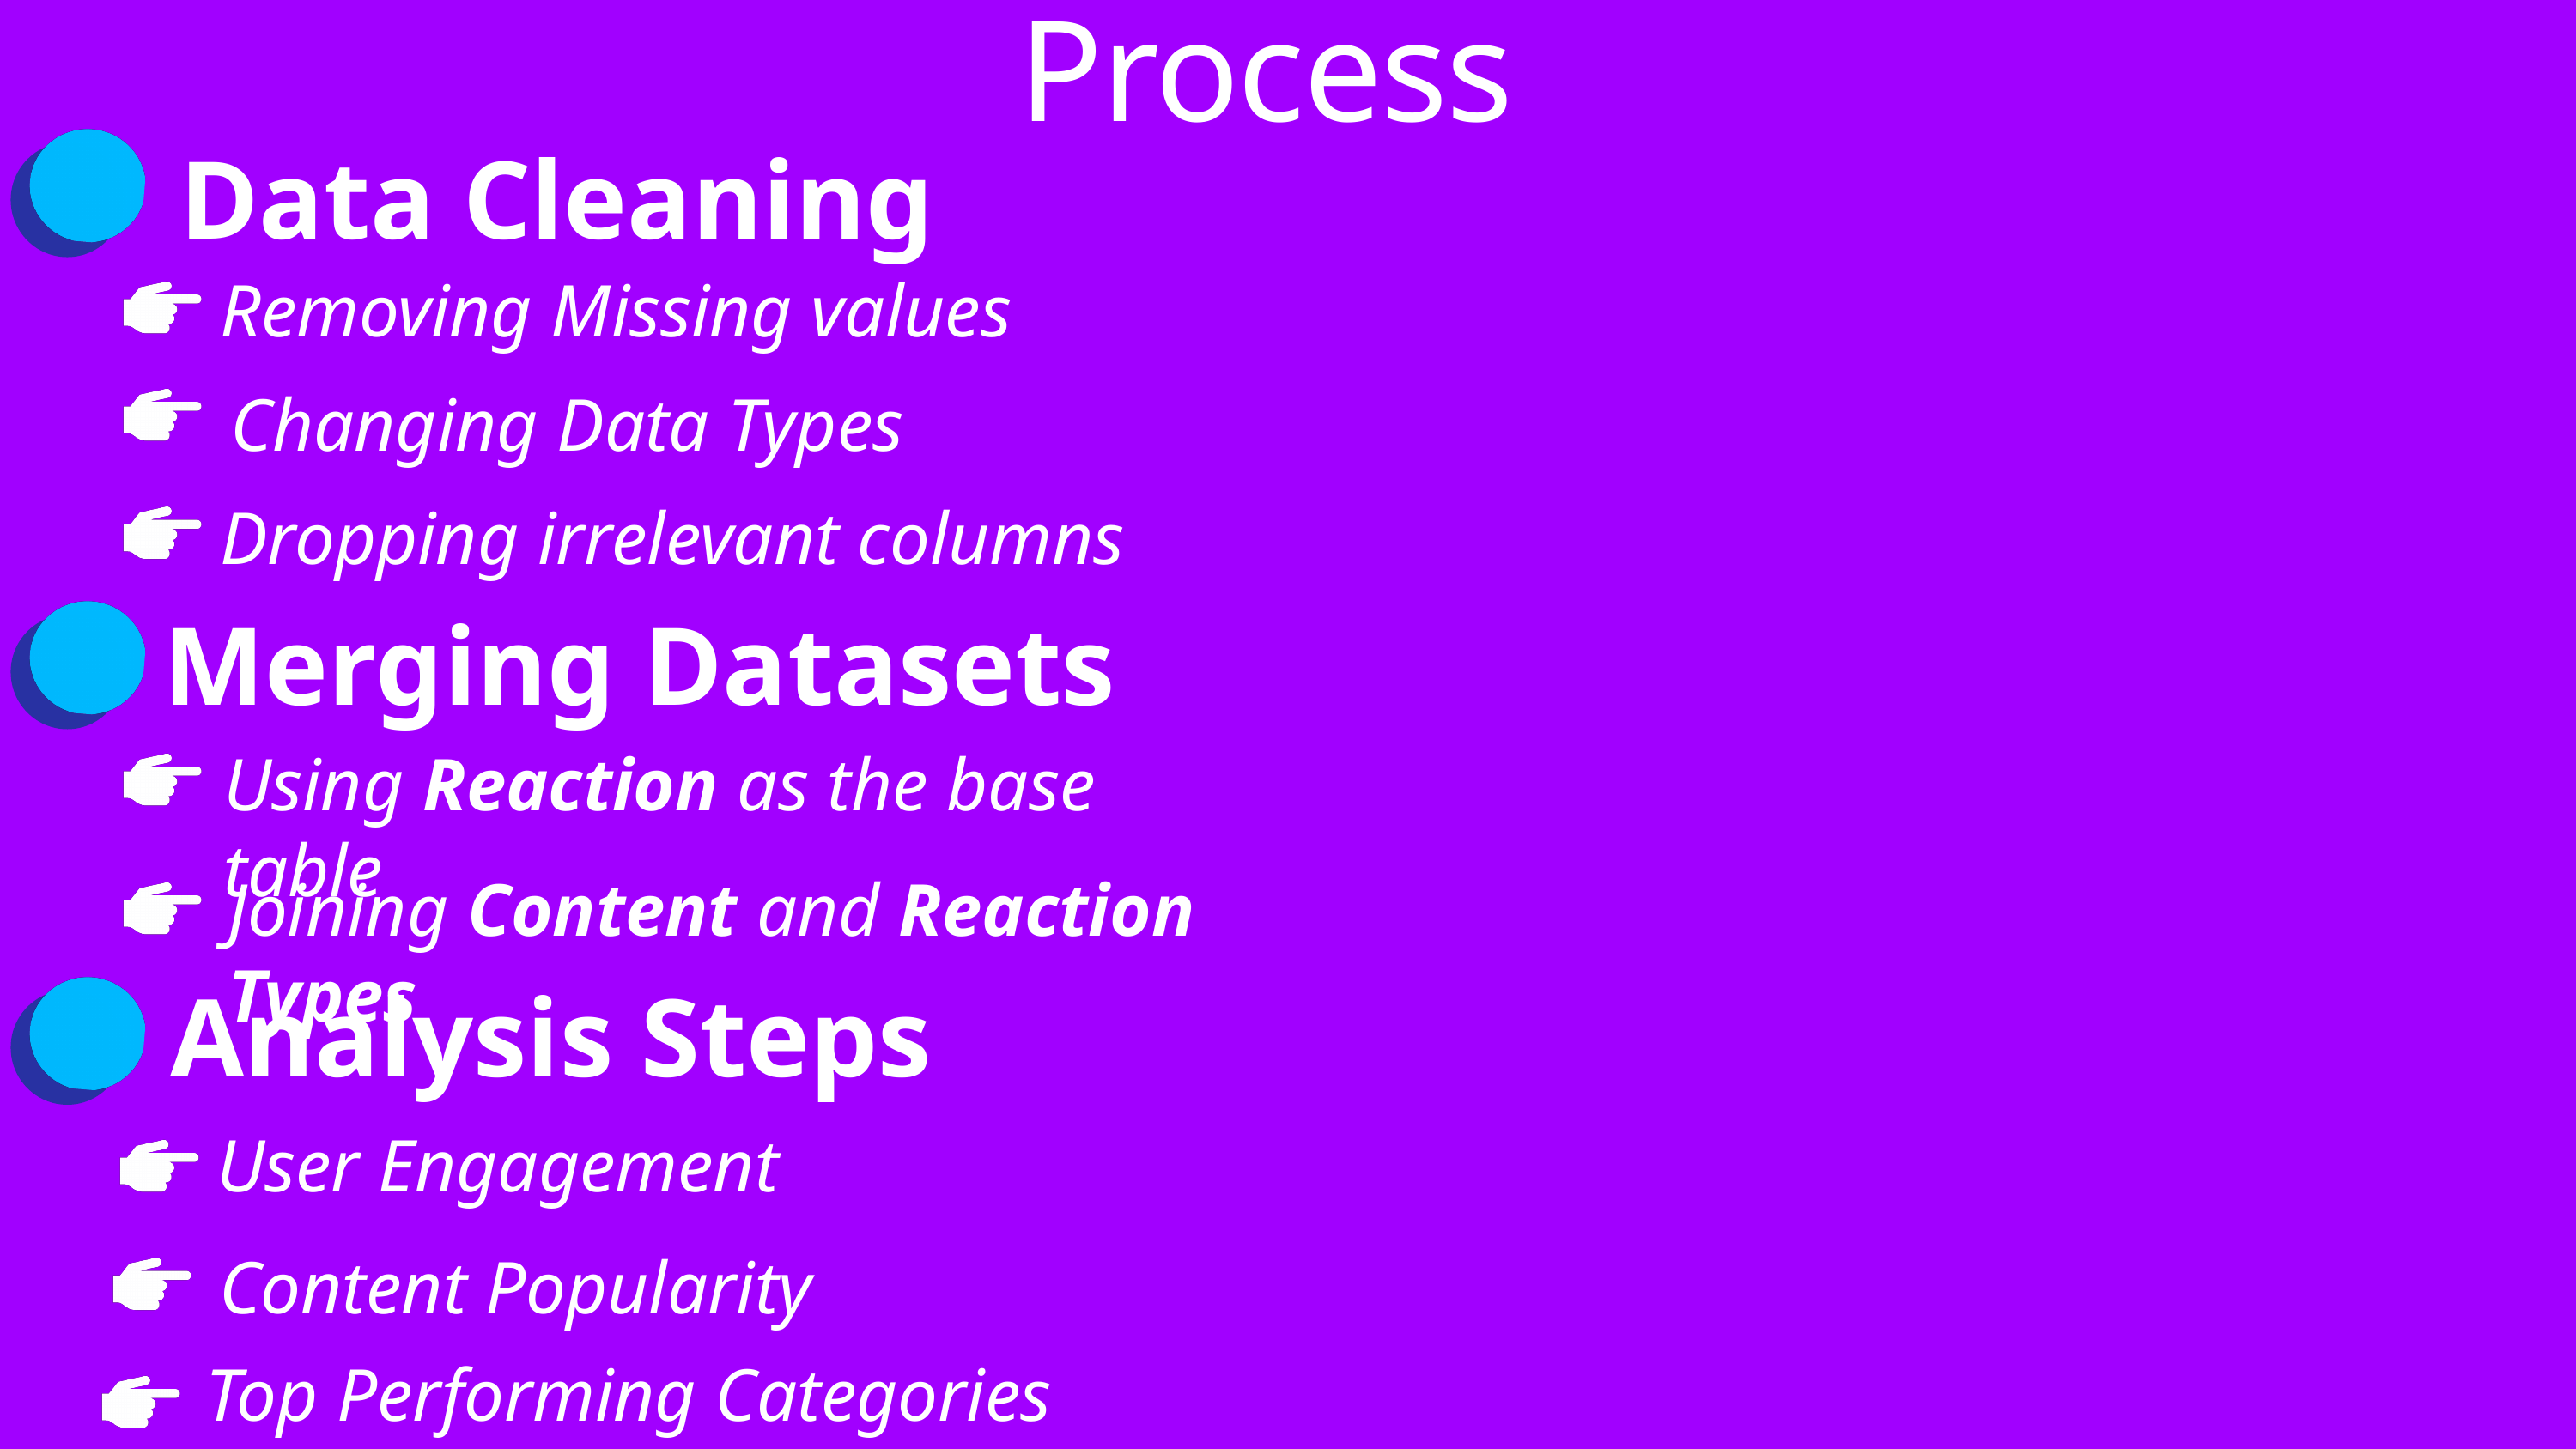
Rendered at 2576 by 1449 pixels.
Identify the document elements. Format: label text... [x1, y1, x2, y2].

text_box Merging Datasets [150, 591, 1189, 733]
text_box Changing Data Types [217, 373, 1281, 472]
picture [114, 1120, 204, 1210]
picture [96, 1356, 186, 1446]
picture [118, 262, 208, 352]
text_box Removing Missing values [207, 259, 1271, 358]
text_box Joining Content and Reaction Types [215, 858, 1375, 1043]
picture [118, 488, 208, 578]
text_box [10, 595, 149, 730]
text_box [10, 970, 149, 1106]
text_box Process [1018, 0, 1558, 149]
picture [118, 863, 208, 953]
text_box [10, 123, 149, 258]
picture [106, 1239, 197, 1329]
text_box Content Popularity [206, 1236, 1269, 1335]
picture [118, 734, 208, 824]
text_box Data Cleaning [167, 125, 961, 262]
text_box Analysis Steps [157, 962, 970, 1105]
picture [118, 370, 208, 460]
text_box User Engagement [204, 1113, 1267, 1213]
text_box Using Reaction as the base table [210, 733, 1274, 918]
text_box Dropping irrelevant columns [207, 486, 1271, 585]
text_box Top Performing Categories [193, 1343, 1256, 1442]
